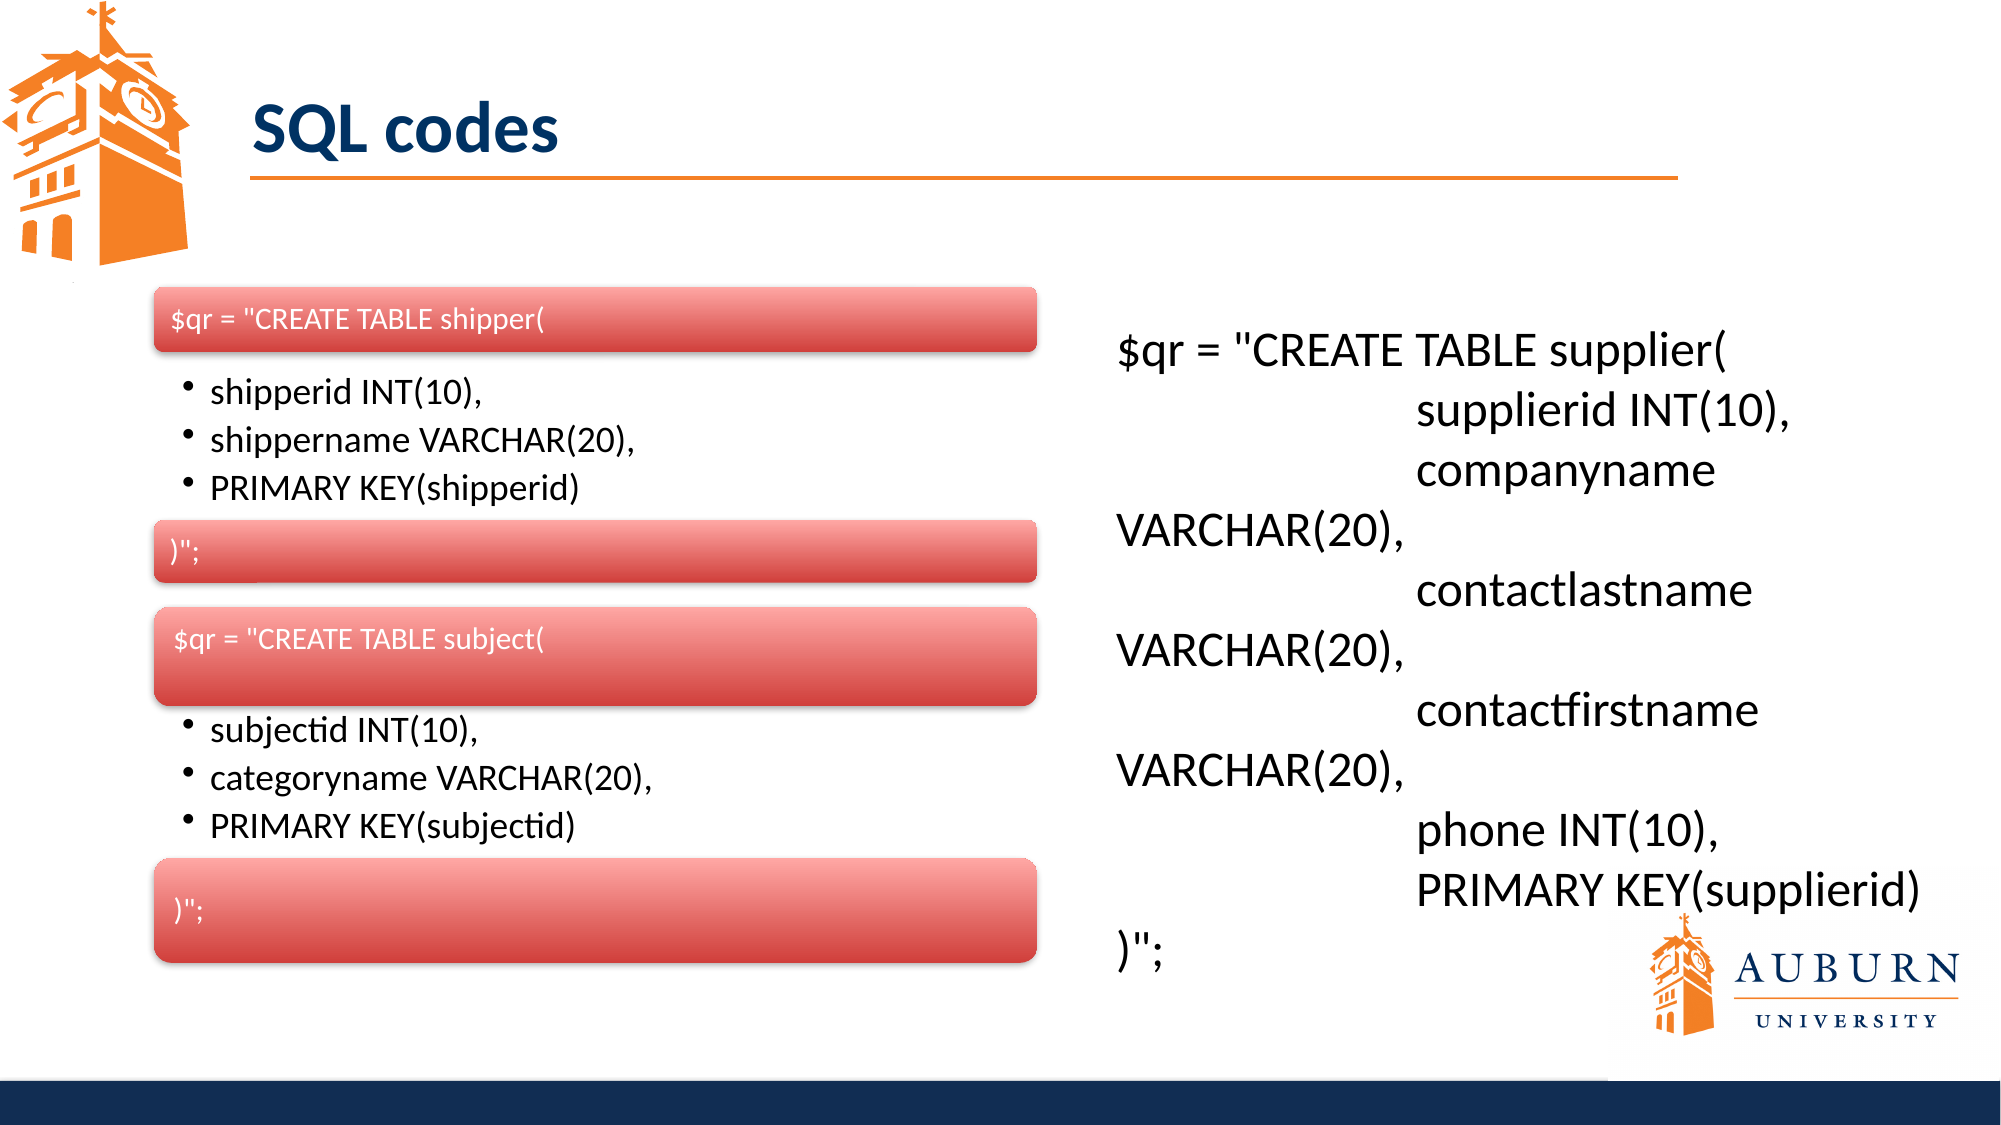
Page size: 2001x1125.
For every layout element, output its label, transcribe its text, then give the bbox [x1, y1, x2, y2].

text_box SQL codes [154, 60, 1428, 248]
picture [1608, 866, 1999, 1081]
text_box $qr = "CREATE TABLE supplier( supplierid INT(10), companyname VARCHAR(20), contactlastname VARCHAR(20), contactfirstname VARCHAR(20), phone INT(10), PRIMARY KEY(supplierid) )"; [1101, 308, 1985, 1052]
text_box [153, 261, 1038, 1005]
